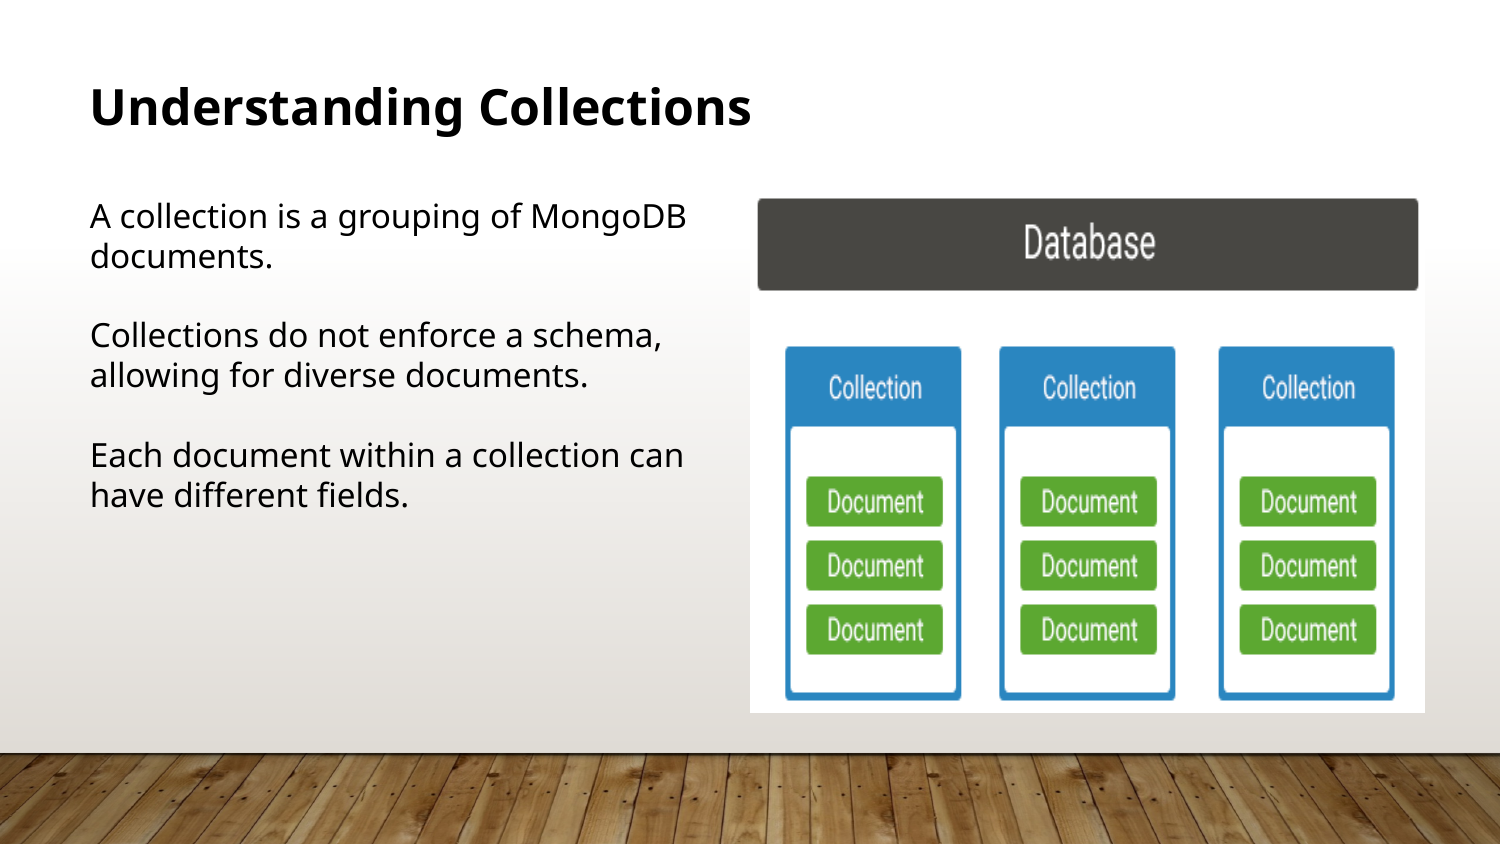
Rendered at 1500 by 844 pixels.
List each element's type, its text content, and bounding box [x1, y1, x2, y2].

picture [749, 187, 1426, 713]
text_box Understanding Collections [74, 37, 1425, 173]
picture [0, 753, 1500, 844]
text_box A collection is a grouping of MongoDB documents. Collections do not enforce a schema, allowing for diverse documents. Each document within a collection can have different fields. [74, 187, 749, 713]
